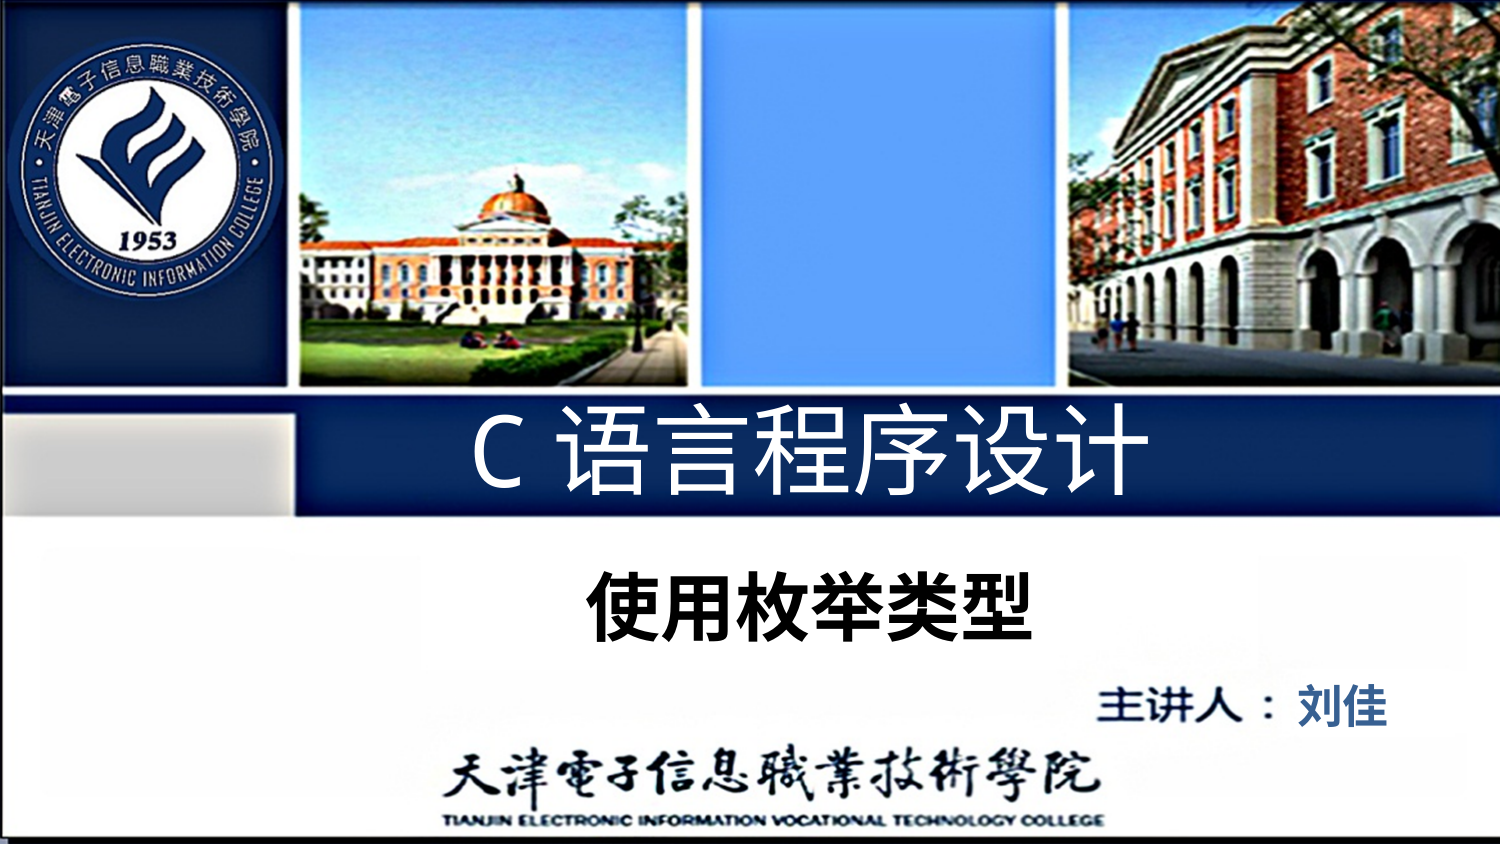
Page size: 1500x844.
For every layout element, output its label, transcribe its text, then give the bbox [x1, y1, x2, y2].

text_box 使用枚举类型 [262, 553, 1359, 658]
text_box 刘佳 [1282, 670, 1404, 740]
text_box C语言程序设计 [453, 380, 1168, 515]
picture [0, 0, 1500, 844]
